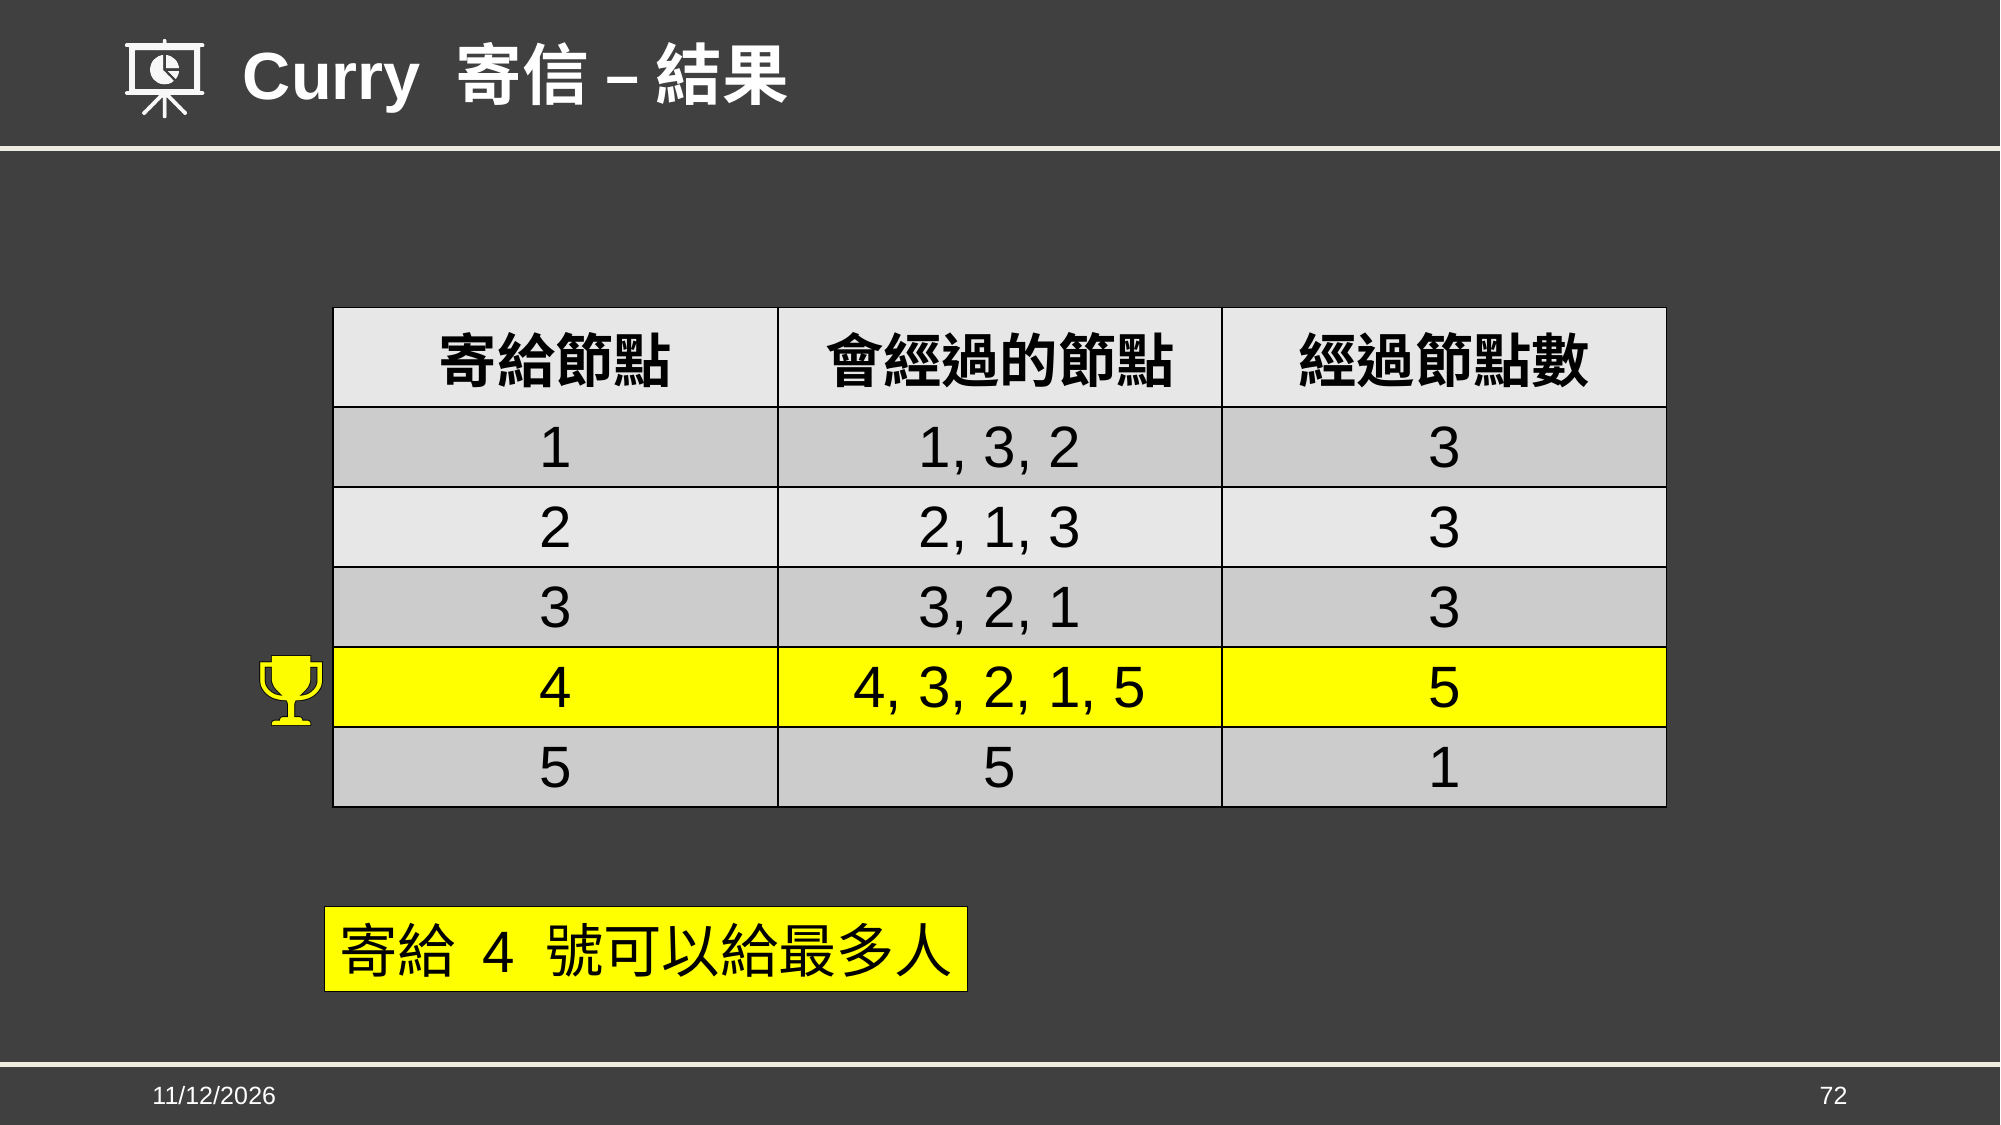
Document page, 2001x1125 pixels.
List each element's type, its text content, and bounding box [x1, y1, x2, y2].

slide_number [137, 1065, 297, 1125]
picture [114, 27, 215, 129]
table_cell 5 [779, 728, 1221, 806]
table_header 寄給節點 [334, 308, 777, 406]
title Curry 寄信 – 結果 [227, 27, 1886, 129]
table_cell 3 [334, 568, 777, 646]
table_cell 3 [1223, 568, 1666, 646]
table_cell 3 [1223, 408, 1666, 486]
table_cell 1 [334, 408, 777, 486]
table_cell 1 [1223, 728, 1666, 806]
table_cell 4 [334, 648, 777, 726]
table_cell 5 [1223, 648, 1666, 726]
footer [316, 1065, 1684, 1125]
table_cell 3 [1223, 488, 1666, 566]
table_cell 2 [334, 488, 777, 566]
table_cell 2, 1, 3 [779, 488, 1221, 566]
slide_number 72 [1703, 1065, 1863, 1125]
text_box 寄給 4 號可以給最多人 [324, 906, 968, 992]
table_cell 4, 3, 2, 1, 5 [779, 648, 1221, 726]
table_header 會經過的節點 [779, 308, 1221, 406]
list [248, 648, 334, 733]
table_cell 3, 2, 1 [779, 568, 1221, 646]
table_cell 5 [334, 728, 777, 806]
table_cell 1, 3, 2 [779, 408, 1221, 486]
table_header 經過節點數 [1223, 308, 1666, 406]
